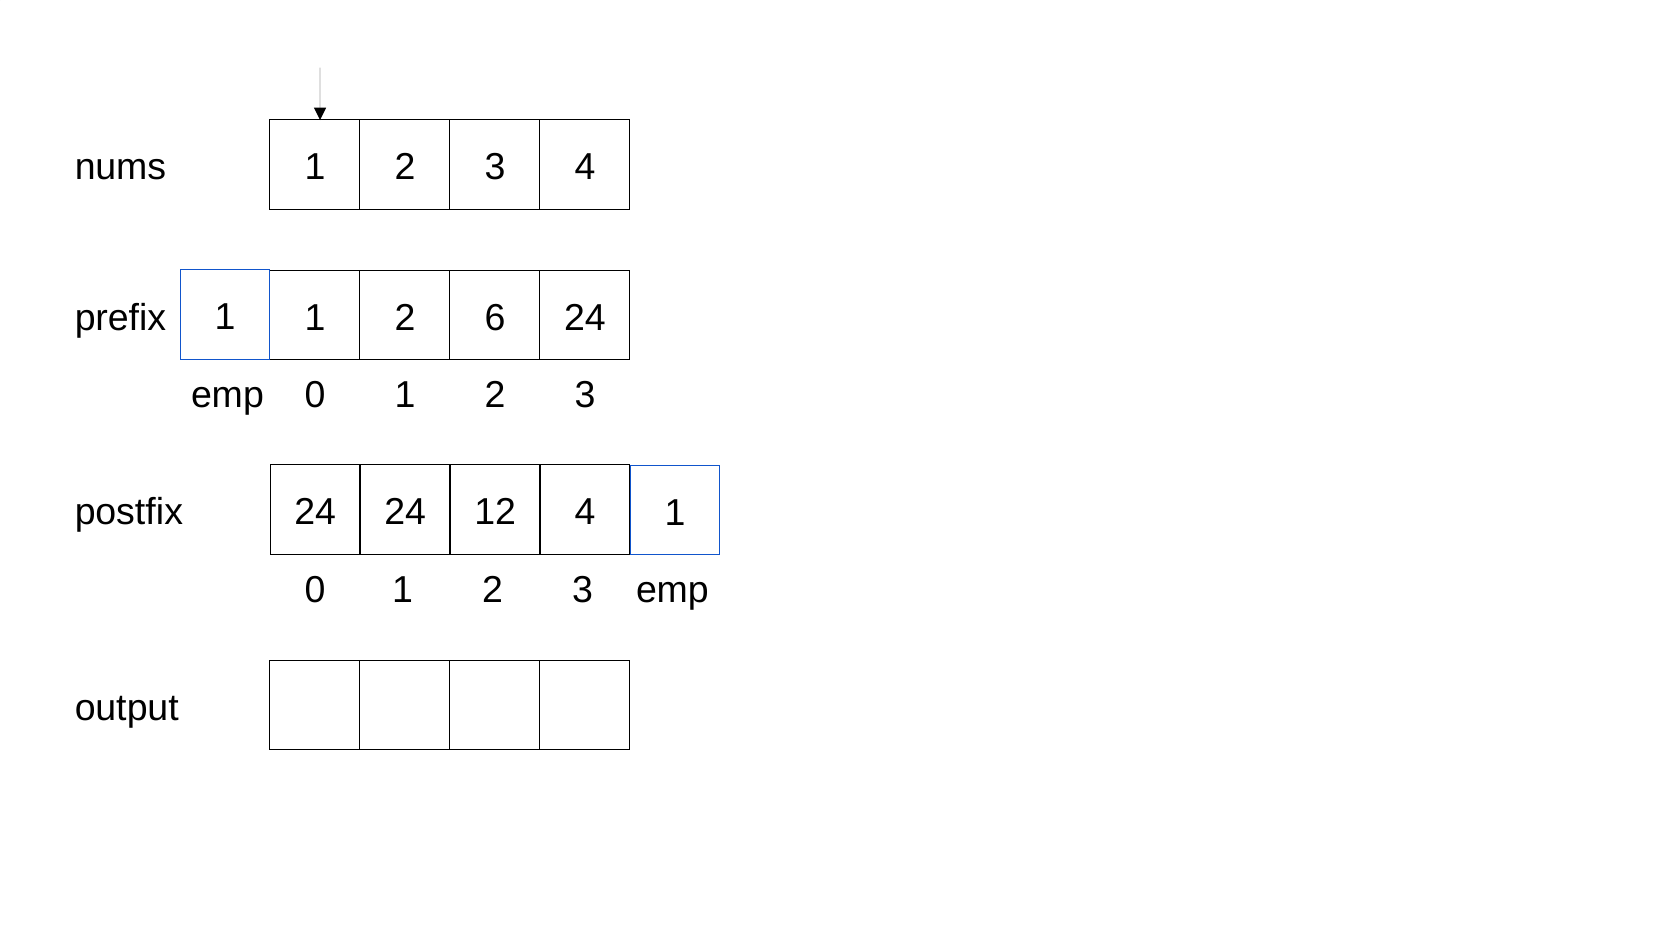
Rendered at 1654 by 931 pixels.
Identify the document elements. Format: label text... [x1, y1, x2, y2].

text_box [313, 67, 327, 121]
text_box prefix [59, 285, 180, 346]
text_box 1 [372, 557, 433, 618]
text_box 3 [554, 362, 615, 423]
text_box postfix [60, 479, 211, 540]
text_box 6 [450, 270, 539, 360]
text_box nums [59, 134, 210, 195]
text_box 3 [450, 119, 539, 210]
text_box 12 [450, 464, 540, 555]
text_box [450, 660, 539, 750]
text_box 24 [539, 270, 630, 360]
text_box emp [642, 557, 703, 618]
text_box 0 [284, 362, 345, 423]
text_box [539, 660, 630, 750]
text_box 4 [540, 464, 630, 555]
text_box 0 [284, 557, 345, 618]
text_box 1 [270, 270, 359, 360]
text_box 2 [359, 119, 450, 210]
text_box 24 [270, 464, 360, 555]
text_box 2 [359, 270, 450, 360]
text_box output [59, 675, 210, 736]
text_box 2 [464, 362, 525, 423]
text_box 1 [630, 465, 720, 555]
text_box 4 [539, 119, 630, 210]
text_box 1 [180, 269, 270, 360]
text_box [269, 660, 359, 750]
text_box 24 [360, 464, 450, 555]
text_box emp [197, 362, 258, 423]
text_box 1 [374, 362, 435, 423]
text_box 3 [552, 557, 613, 618]
text_box [359, 660, 450, 750]
text_box 1 [269, 119, 359, 210]
text_box 2 [462, 557, 523, 618]
